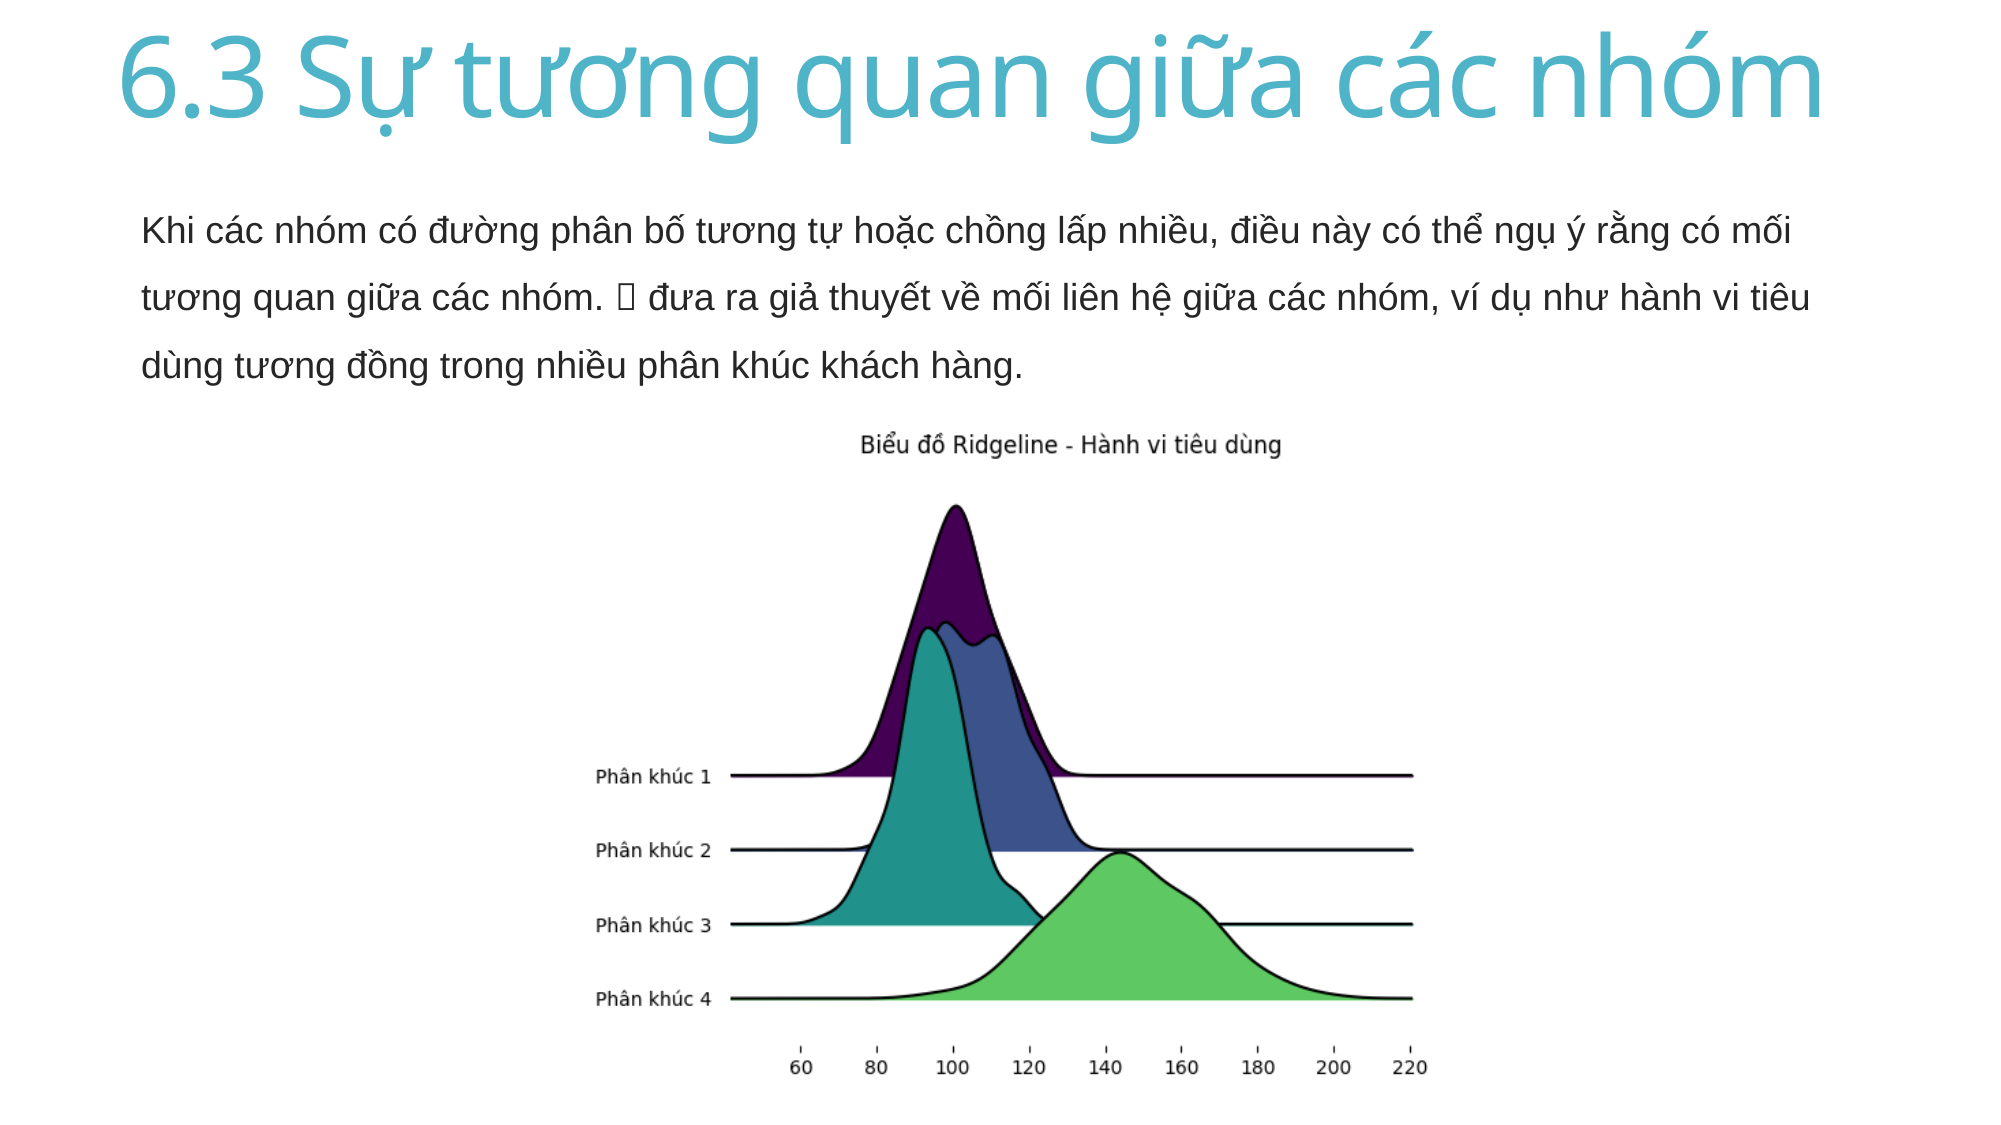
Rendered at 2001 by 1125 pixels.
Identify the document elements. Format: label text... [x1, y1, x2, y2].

list Khi các nhóm có đường phân bố tương tự hoặc chồng lấp nhiều, điều này có thể ngụ ý rằng có mối tương quan giữa các nhóm.  đưa ra giả thuyết về mối liên hệ giữa các nhóm, ví dụ như hành vi tiêu dùng tương đồng trong nhiều phân khúc khách hàng. [111, 175, 1876, 948]
picture [582, 418, 1440, 1092]
title 6.3 Sự tương quan giữa các nhóm [101, 13, 1869, 152]
